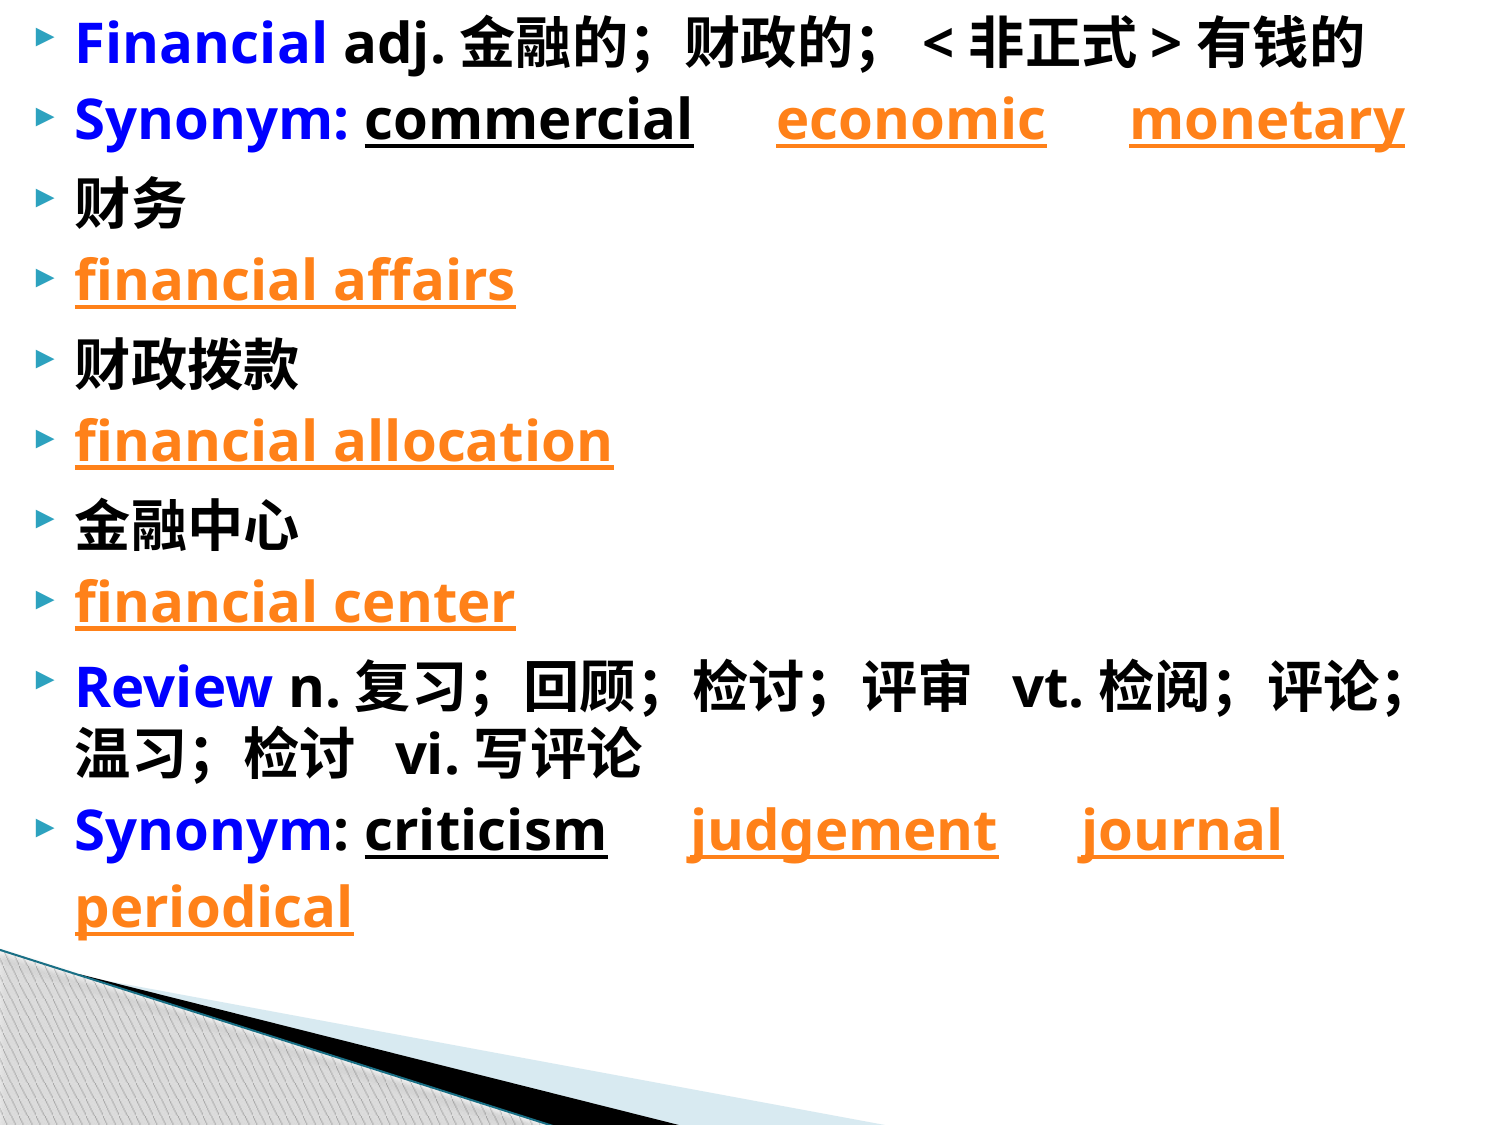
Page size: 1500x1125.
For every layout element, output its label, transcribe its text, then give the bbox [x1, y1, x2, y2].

list Financial adj.金融的；财政的；<非正式>有钱的 Synonym: commercial economic monetary 财务 financial affairs 财政拨款 financial allocation 金融中心 financial center Review n.复习；回顾；检讨；评审 vt.检阅；评论；温习；检讨 vi.写评论 Synonym: criticism judgement journal periodical [0, 0, 1500, 1125]
